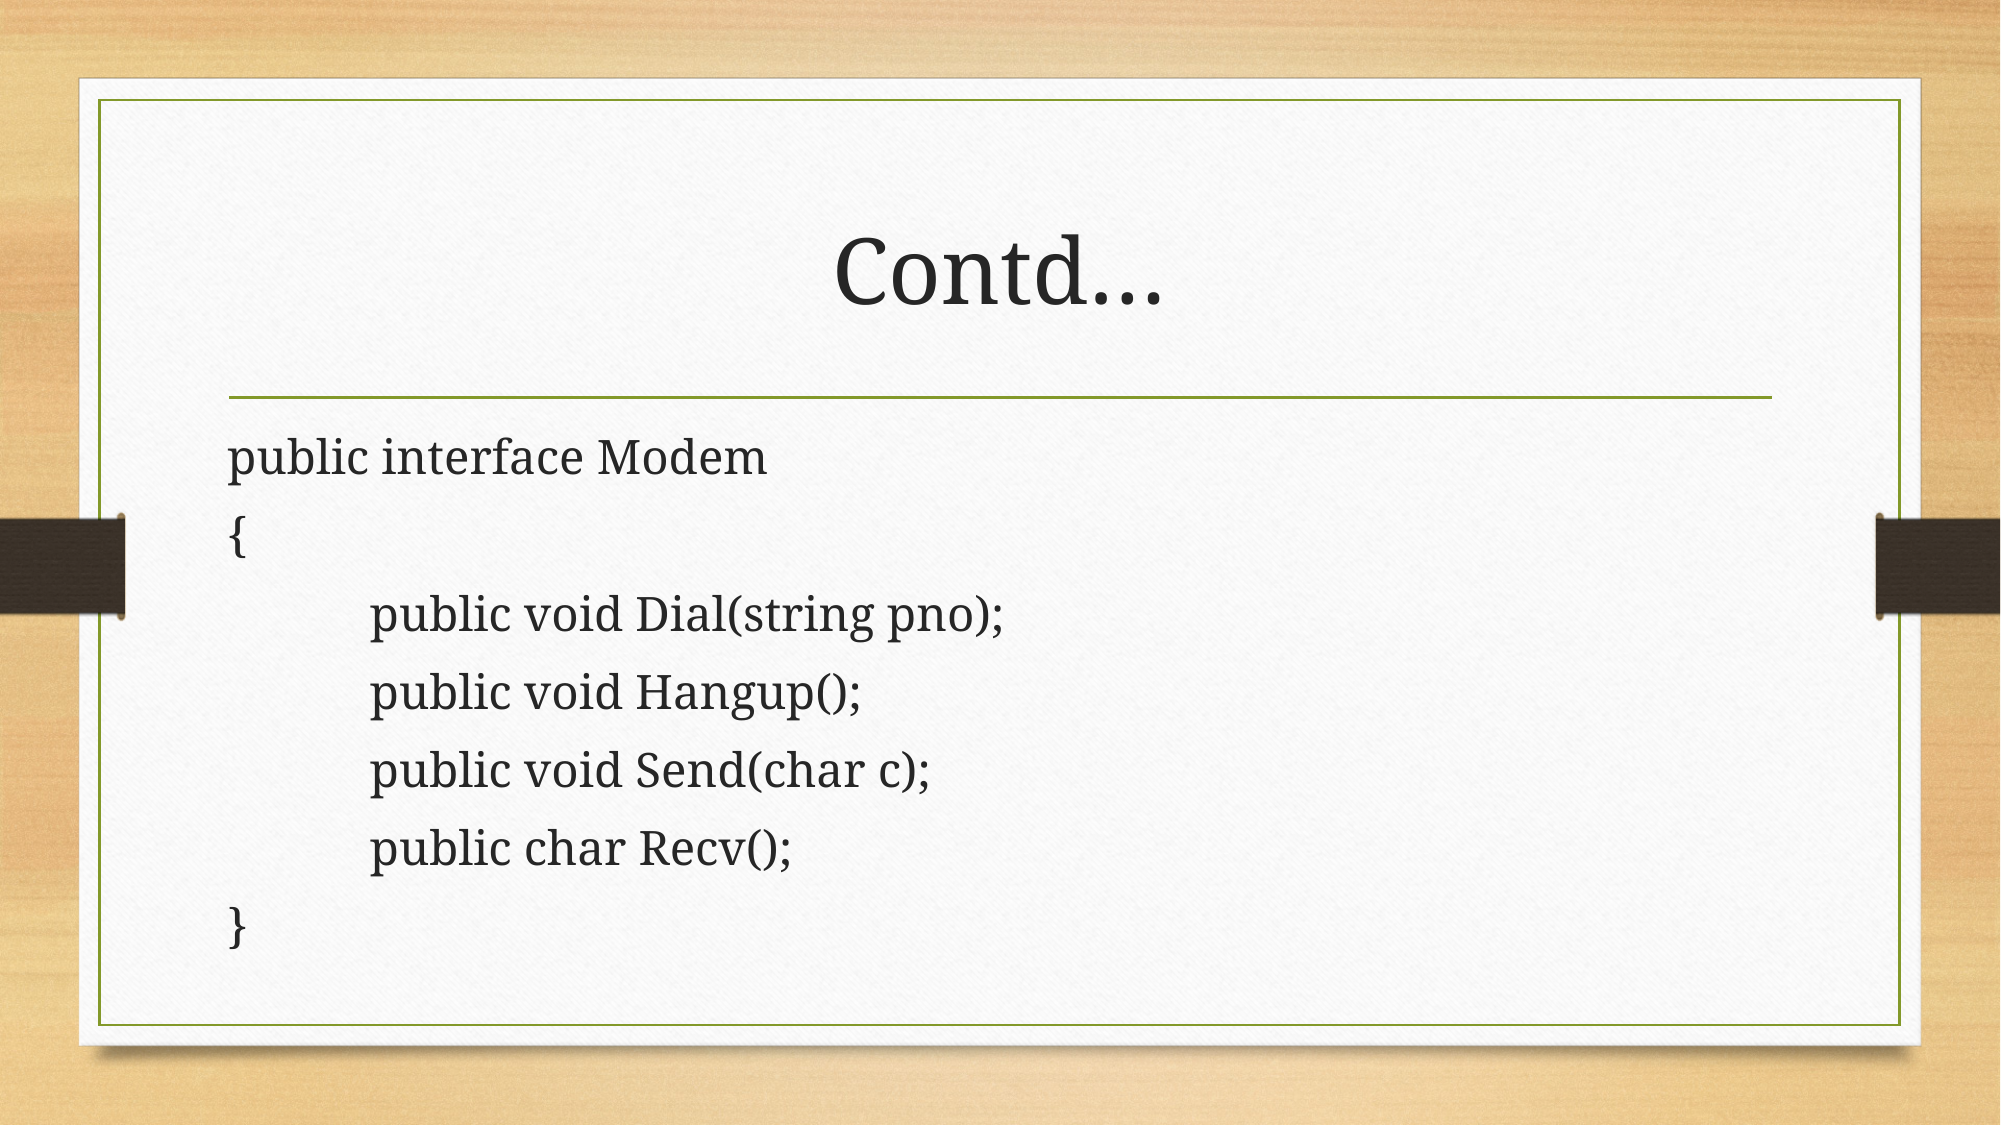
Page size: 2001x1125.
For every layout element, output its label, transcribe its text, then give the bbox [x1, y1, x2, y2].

picture [0, 0, 2001, 1125]
list public interface Modem { public void Dial(string pno); public void Hangup(); public void Send(char c); public char Recv(); } [212, 419, 1788, 964]
title Contd… [212, 161, 1788, 375]
